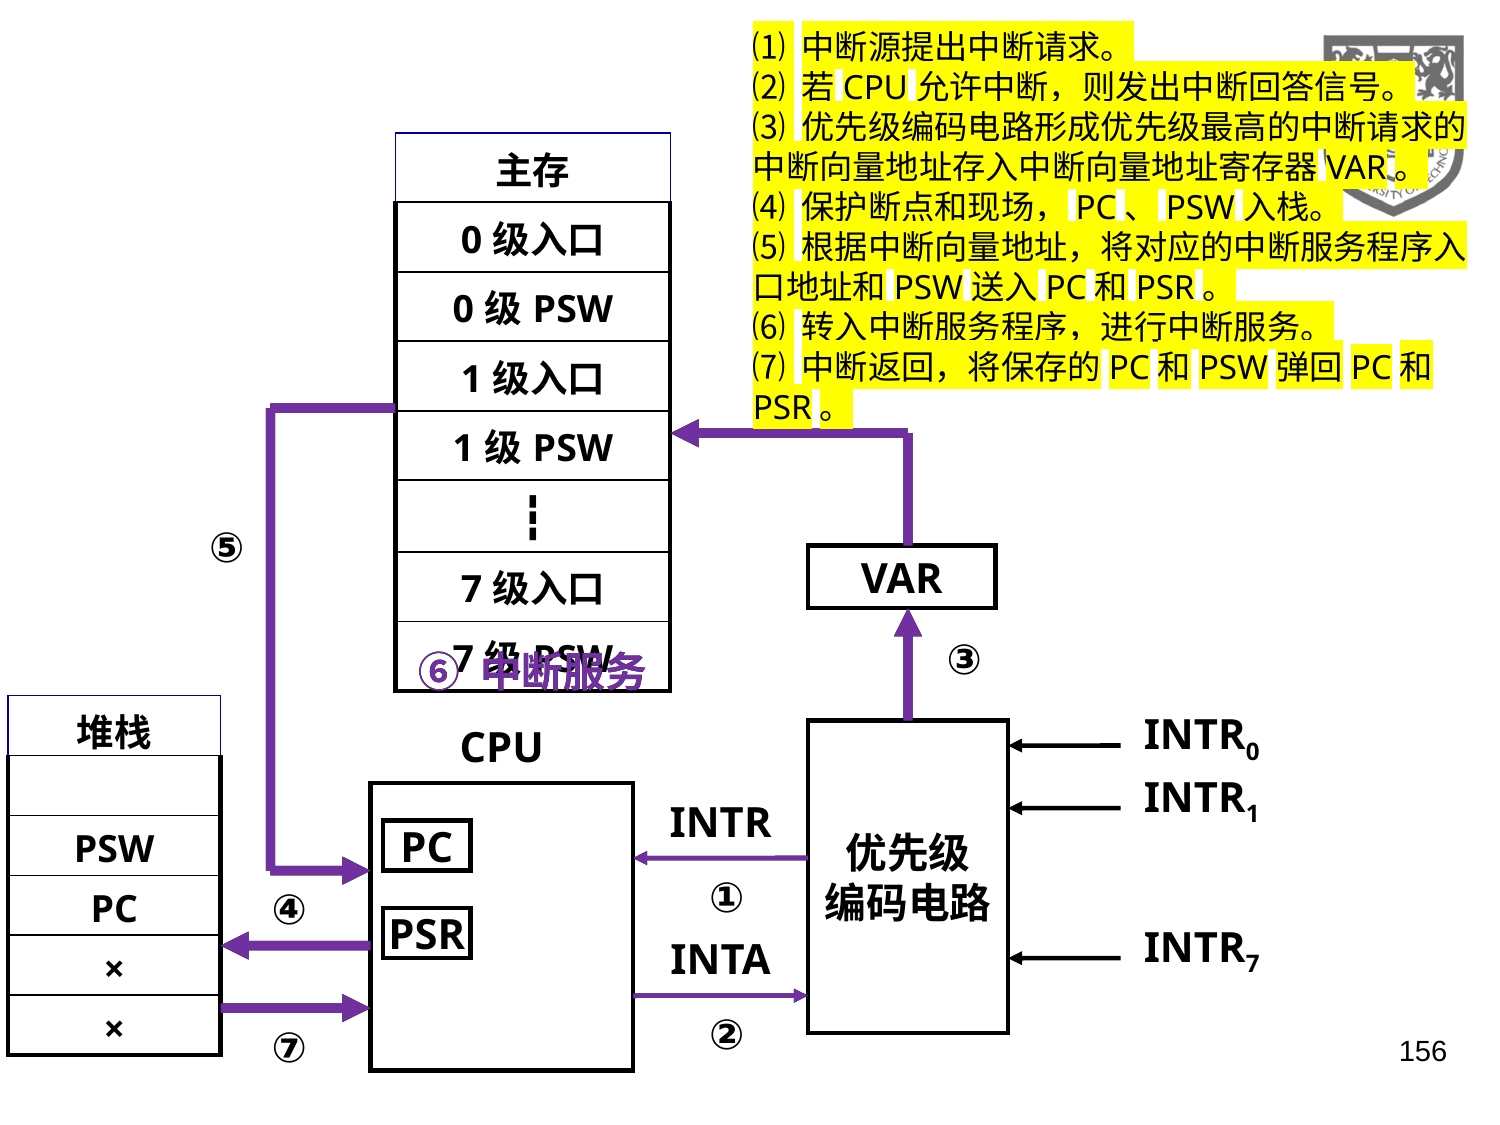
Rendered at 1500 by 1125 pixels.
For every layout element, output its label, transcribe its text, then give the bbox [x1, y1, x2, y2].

table_cell 0级入口 [398, 203, 668, 271]
text_box ④ [257, 883, 321, 934]
table_cell 0级PSW [398, 273, 668, 340]
table_cell × [10, 996, 218, 1053]
table_cell 7级PSW [398, 622, 668, 689]
text_box ⑦ [257, 1020, 321, 1071]
text_box [220, 939, 371, 952]
text_box [633, 989, 808, 1002]
table_cell PSW [10, 816, 218, 875]
text_box [270, 864, 371, 877]
text_box INTR1 [1132, 770, 1271, 828]
text_box ⑤ [195, 520, 258, 571]
table_cell 7级入口 [398, 553, 668, 621]
text_box PC [382, 820, 471, 871]
table_header 主存 [396, 134, 670, 201]
text_box [370, 783, 633, 1071]
table_cell [10, 756, 218, 815]
text_box ⑴ 中断源提出中断请求。 ⑵ 若CPU允许中断，则发出中断回答信号。 ⑶ 优先级编码电路形成优先级最高的中断请求的中断向量地址存入中断向量地址寄存器VAR。 ⑷ 保护断点和现场，PC、PSW入栈。 ⑸ 根据中断向量地址，将对应的中断服务程序入口地址和PSW送入PC和PSR。 ⑹ 转入中断服务程序，进行中断服务。 ⑺ 中断返回，将保存的PC和PSW弹回PC和PSR。 [738, 19, 1489, 434]
text_box CPU [432, 720, 571, 771]
text_box INTR0 [1132, 708, 1271, 765]
text_box INTA [651, 933, 790, 984]
text_box [1008, 739, 1121, 752]
text_box PSR [382, 908, 471, 959]
text_box [1008, 801, 1121, 815]
text_box 优先级 编码电路 [807, 720, 1008, 1034]
text_box [633, 851, 808, 865]
table_cell 1级入口 [398, 342, 668, 410]
text_box [901, 608, 915, 721]
text_box VAR [807, 545, 996, 608]
text_box INTR7 [1132, 920, 1271, 978]
text_box INTR [651, 795, 790, 846]
table_cell ┇ [398, 481, 668, 551]
text_box [670, 426, 683, 433]
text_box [670, 433, 908, 546]
text_box ① [695, 870, 758, 921]
text_box ⑥ 中断服务 [408, 645, 658, 696]
text_box ② [695, 1008, 758, 1059]
text_box [220, 1001, 371, 1015]
text_box ③ [932, 633, 996, 684]
table_cell 1级PSW [398, 412, 668, 479]
slide_number 156 [1149, 1025, 1463, 1100]
table_cell PC [10, 876, 218, 934]
table_header 堆栈 [9, 696, 220, 755]
text_box [1008, 951, 1121, 965]
table_cell × [10, 936, 218, 994]
